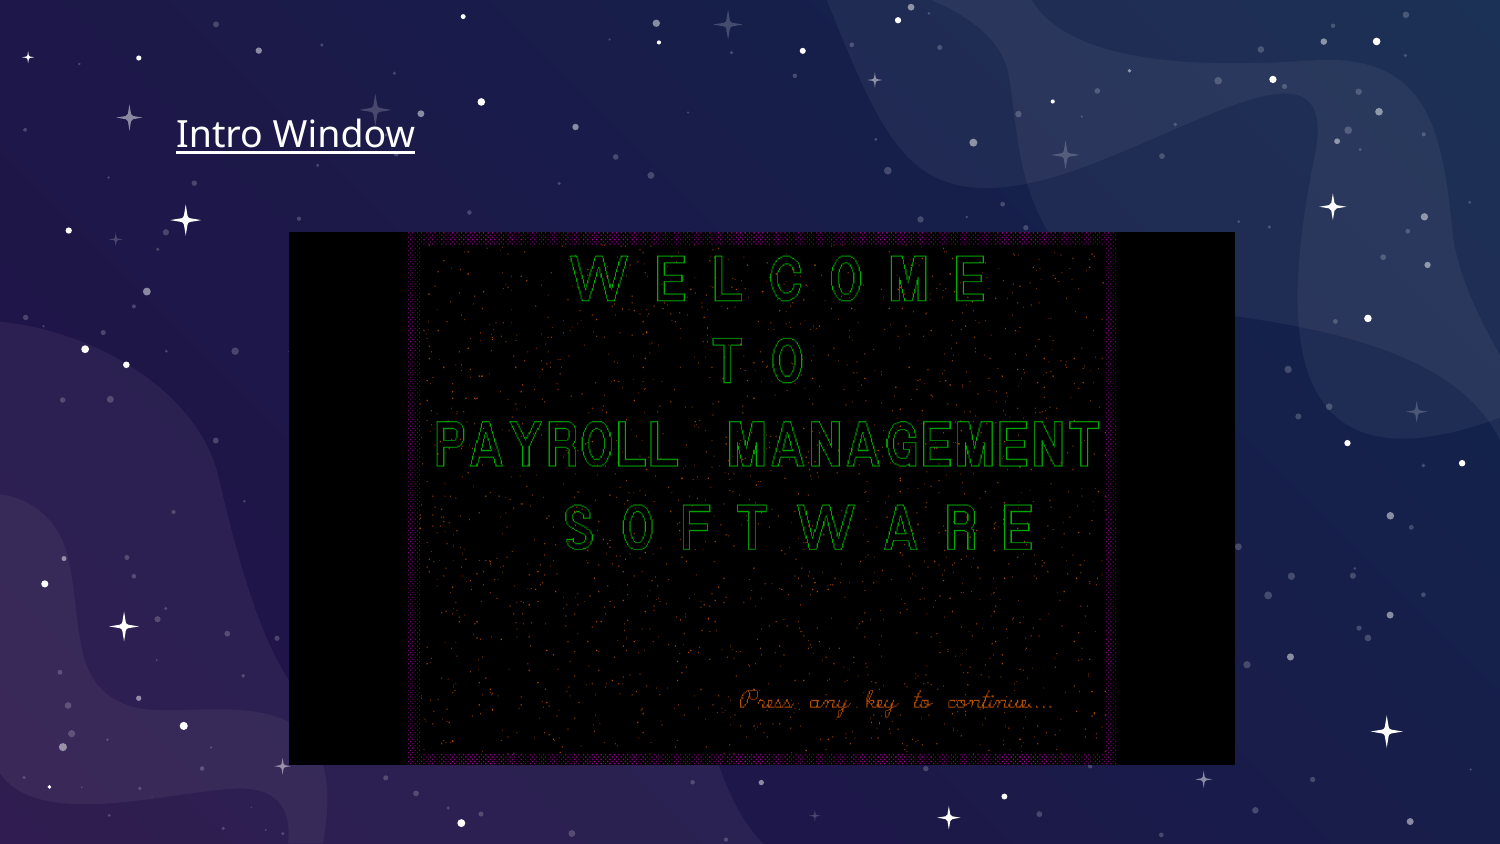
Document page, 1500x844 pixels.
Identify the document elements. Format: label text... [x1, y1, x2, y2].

text_box Intro Window [161, 102, 599, 163]
picture [288, 232, 1235, 765]
